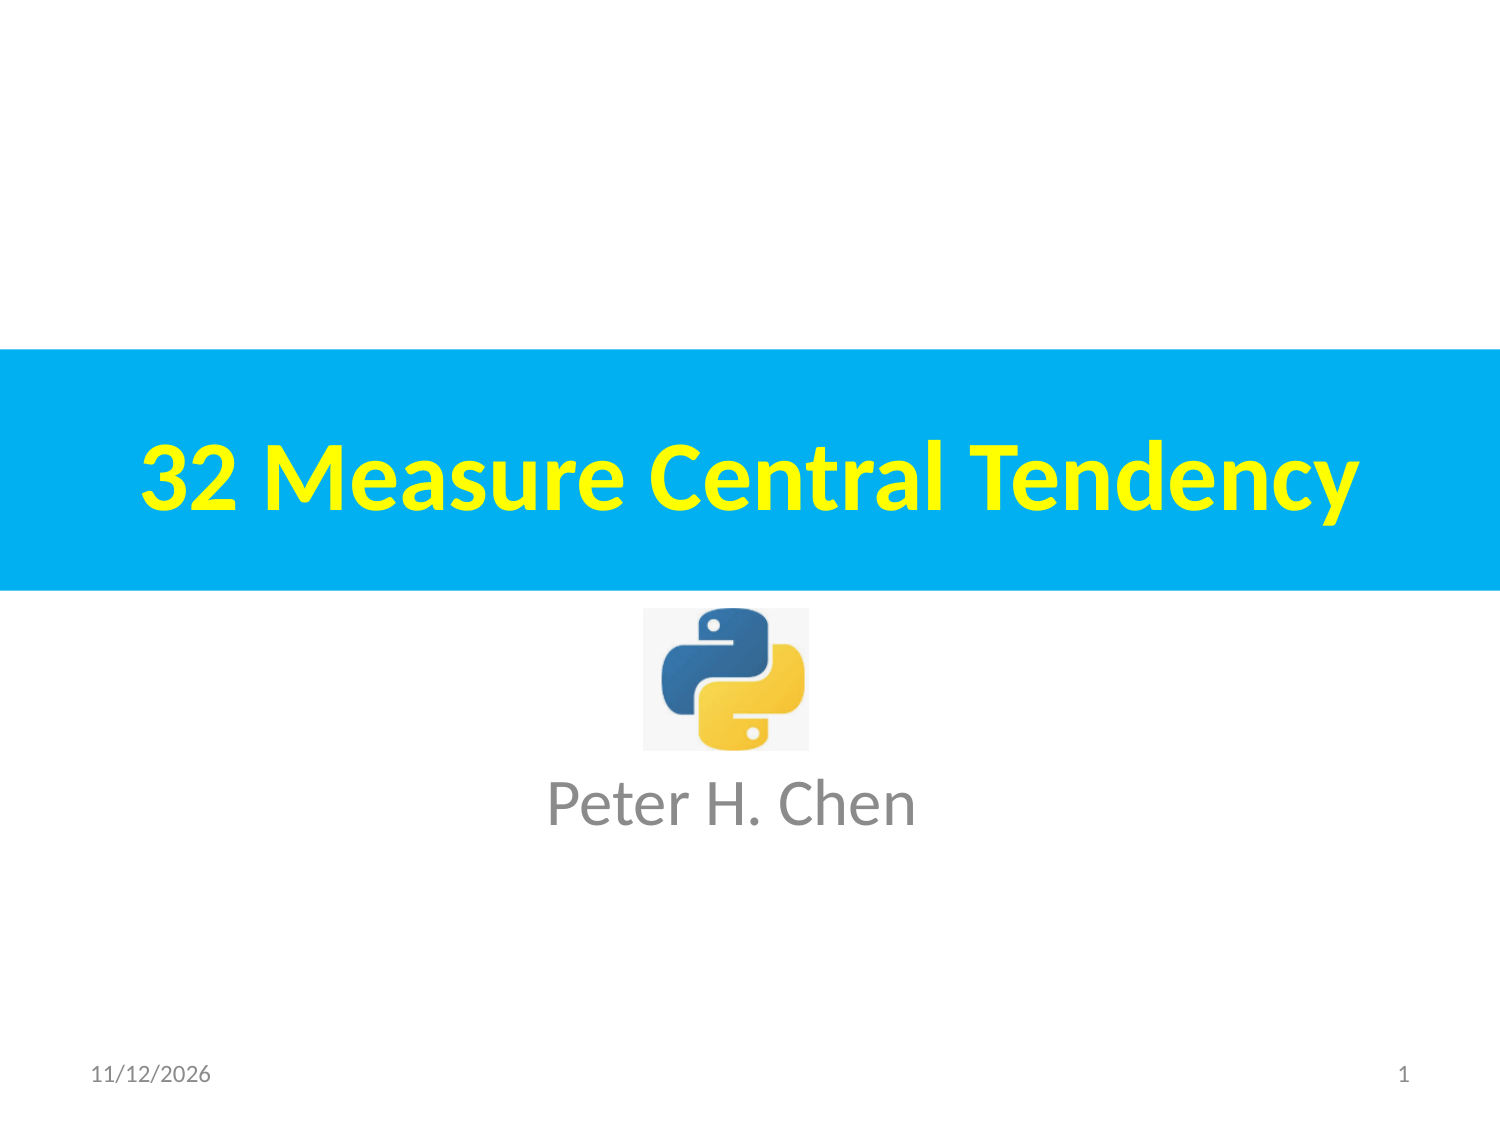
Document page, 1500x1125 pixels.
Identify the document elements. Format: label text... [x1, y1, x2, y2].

title 32 Measure Central Tendency [0, 349, 1500, 591]
picture [643, 606, 809, 752]
subtitle Peter H. Chen [206, 751, 1257, 866]
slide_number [75, 1042, 425, 1103]
slide_number 1 [1074, 1042, 1425, 1103]
